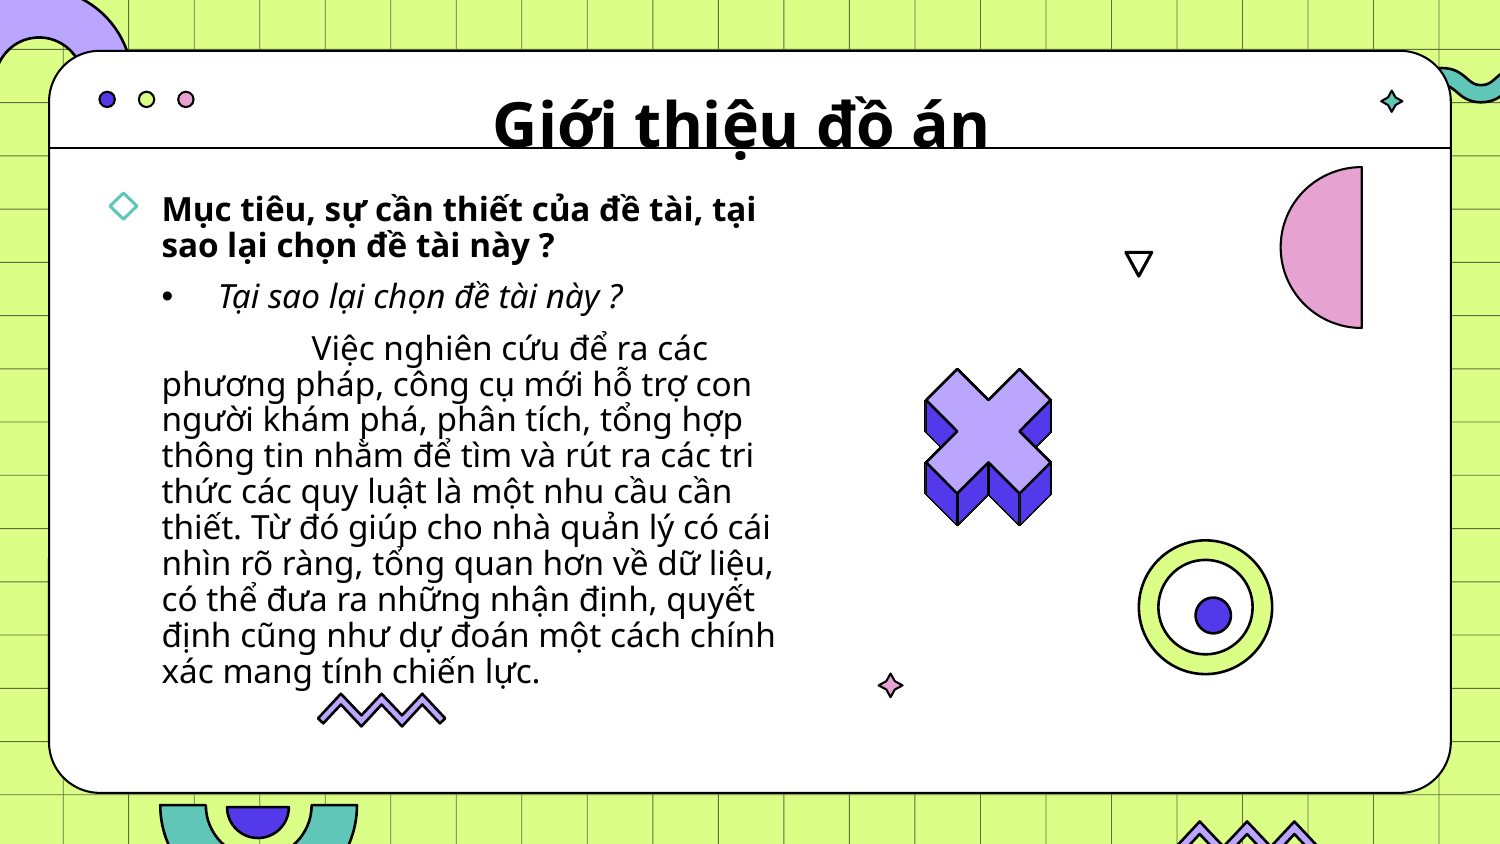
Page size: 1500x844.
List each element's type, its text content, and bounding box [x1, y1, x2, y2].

text_box [1273, 821, 1316, 844]
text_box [160, 805, 357, 844]
list Mục tiêu, sự cần thiết của đề tài, tại sao lại chọn đề tài này ? Tại sao lại chọn đề tài này ? Việc nghiên cứu để ra các phương pháp, công cụ mới hỗ trợ con người khám phá, phân tích, tổng hợp thông tin nhằm để tìm và rút ra các tri thức các quy luật là một nhu cầu cần thiết. Từ đó giúp cho nhà quản lý có cái nhìn rõ ràng, tổng quan hơn về dữ liệu, có thể đưa ra những nhận định, quyết định cũng như dự đoán một cách chính xác mang tính chiến lực. [146, 184, 824, 546]
text_box [137, 90, 156, 109]
text_box [1225, 821, 1269, 844]
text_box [1138, 540, 1273, 675]
title Giới thiệu đồ án [118, 96, 1382, 157]
text_box [108, 191, 139, 221]
text_box [1124, 250, 1154, 278]
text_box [924, 367, 1052, 526]
text_box [177, 90, 195, 109]
text_box [318, 693, 446, 727]
text_box [878, 673, 903, 698]
text_box [1178, 821, 1222, 844]
text_box [98, 90, 116, 109]
text_box [1280, 167, 1362, 328]
text_box [1381, 90, 1403, 112]
